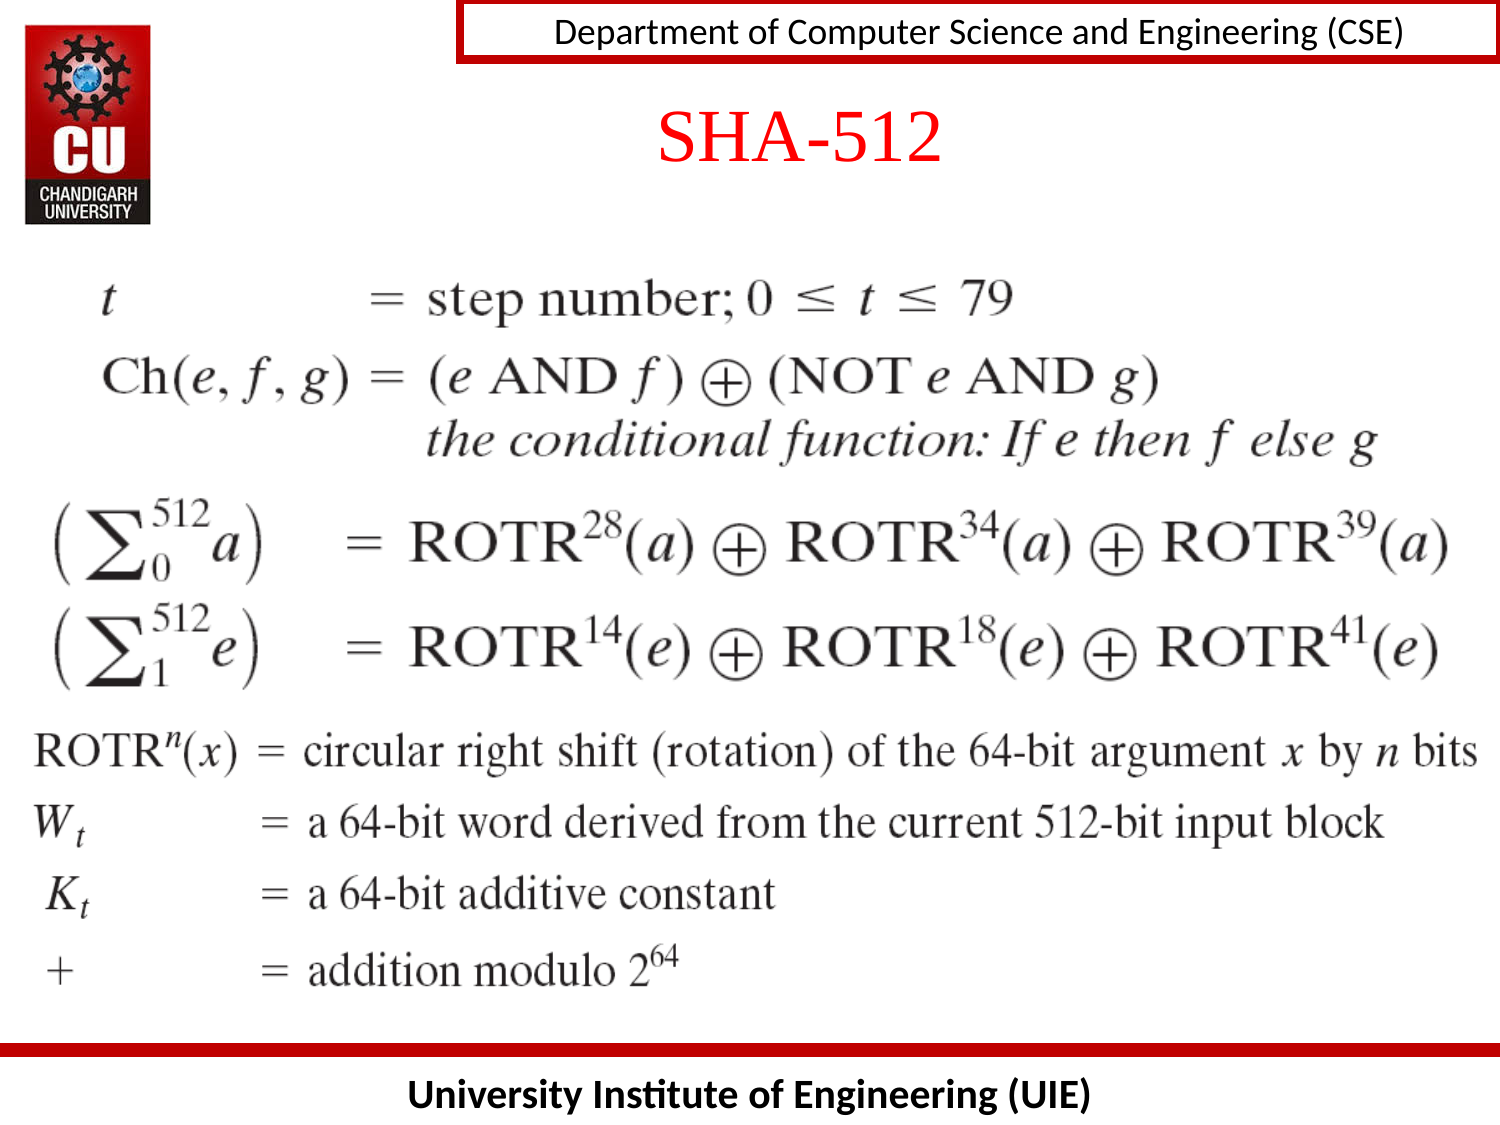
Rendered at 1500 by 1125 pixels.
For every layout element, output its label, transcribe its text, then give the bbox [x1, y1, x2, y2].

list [76, 262, 1412, 485]
title SHA-512 [150, 75, 1450, 188]
picture [24, 24, 151, 225]
picture [37, 487, 1474, 701]
picture [24, 724, 1488, 1001]
